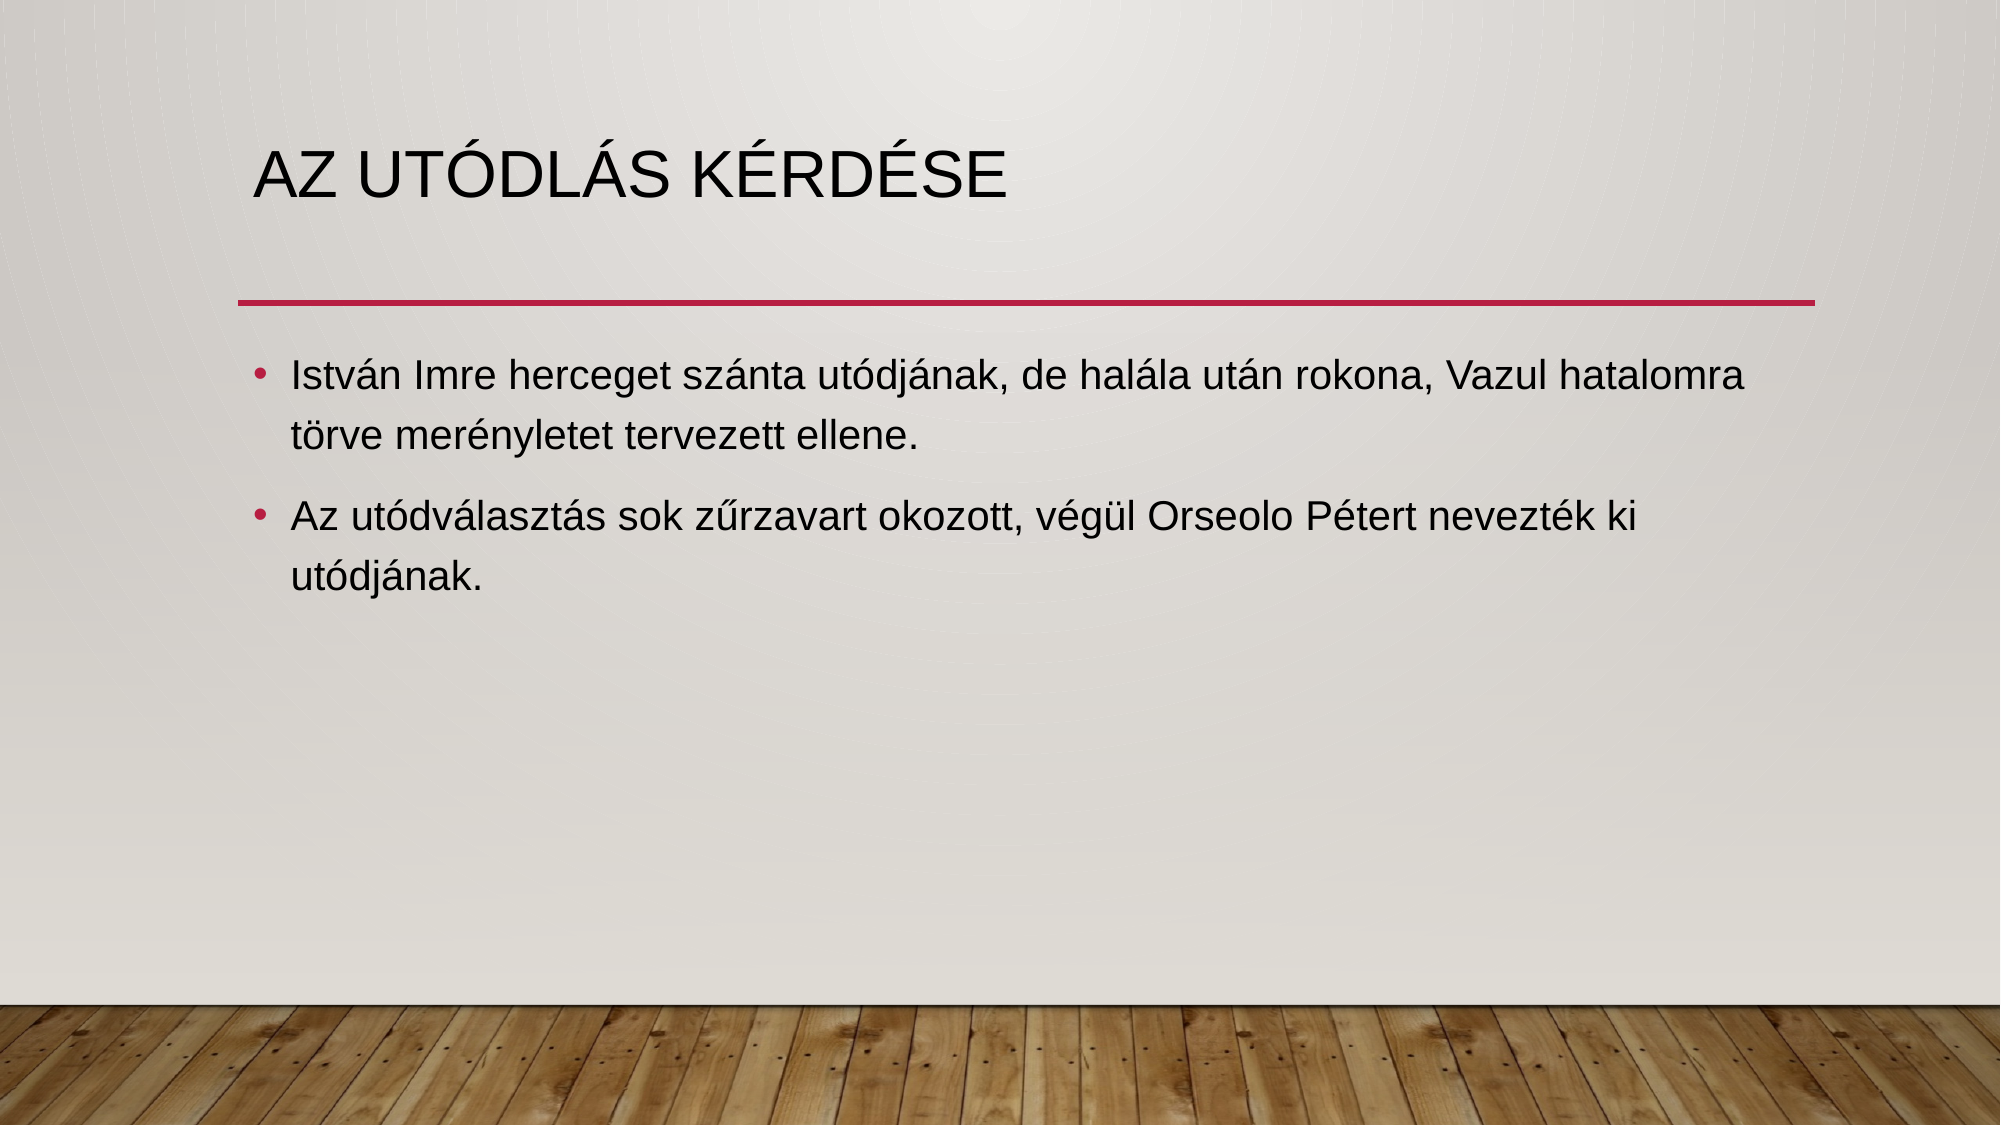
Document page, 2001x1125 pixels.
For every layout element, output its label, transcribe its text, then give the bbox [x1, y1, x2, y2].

picture [0, 1005, 2000, 1125]
title Az Utódlás Kérdése [238, 131, 1814, 305]
list István Imre herceget szánta utódjának, de halála után rokona, Vazul hatalomra törve merényletet tervezett ellene. Az utódválasztás sok zűrzavart okozott, végül Orseolo Pétert nevezték ki utódjának. [238, 330, 1814, 897]
